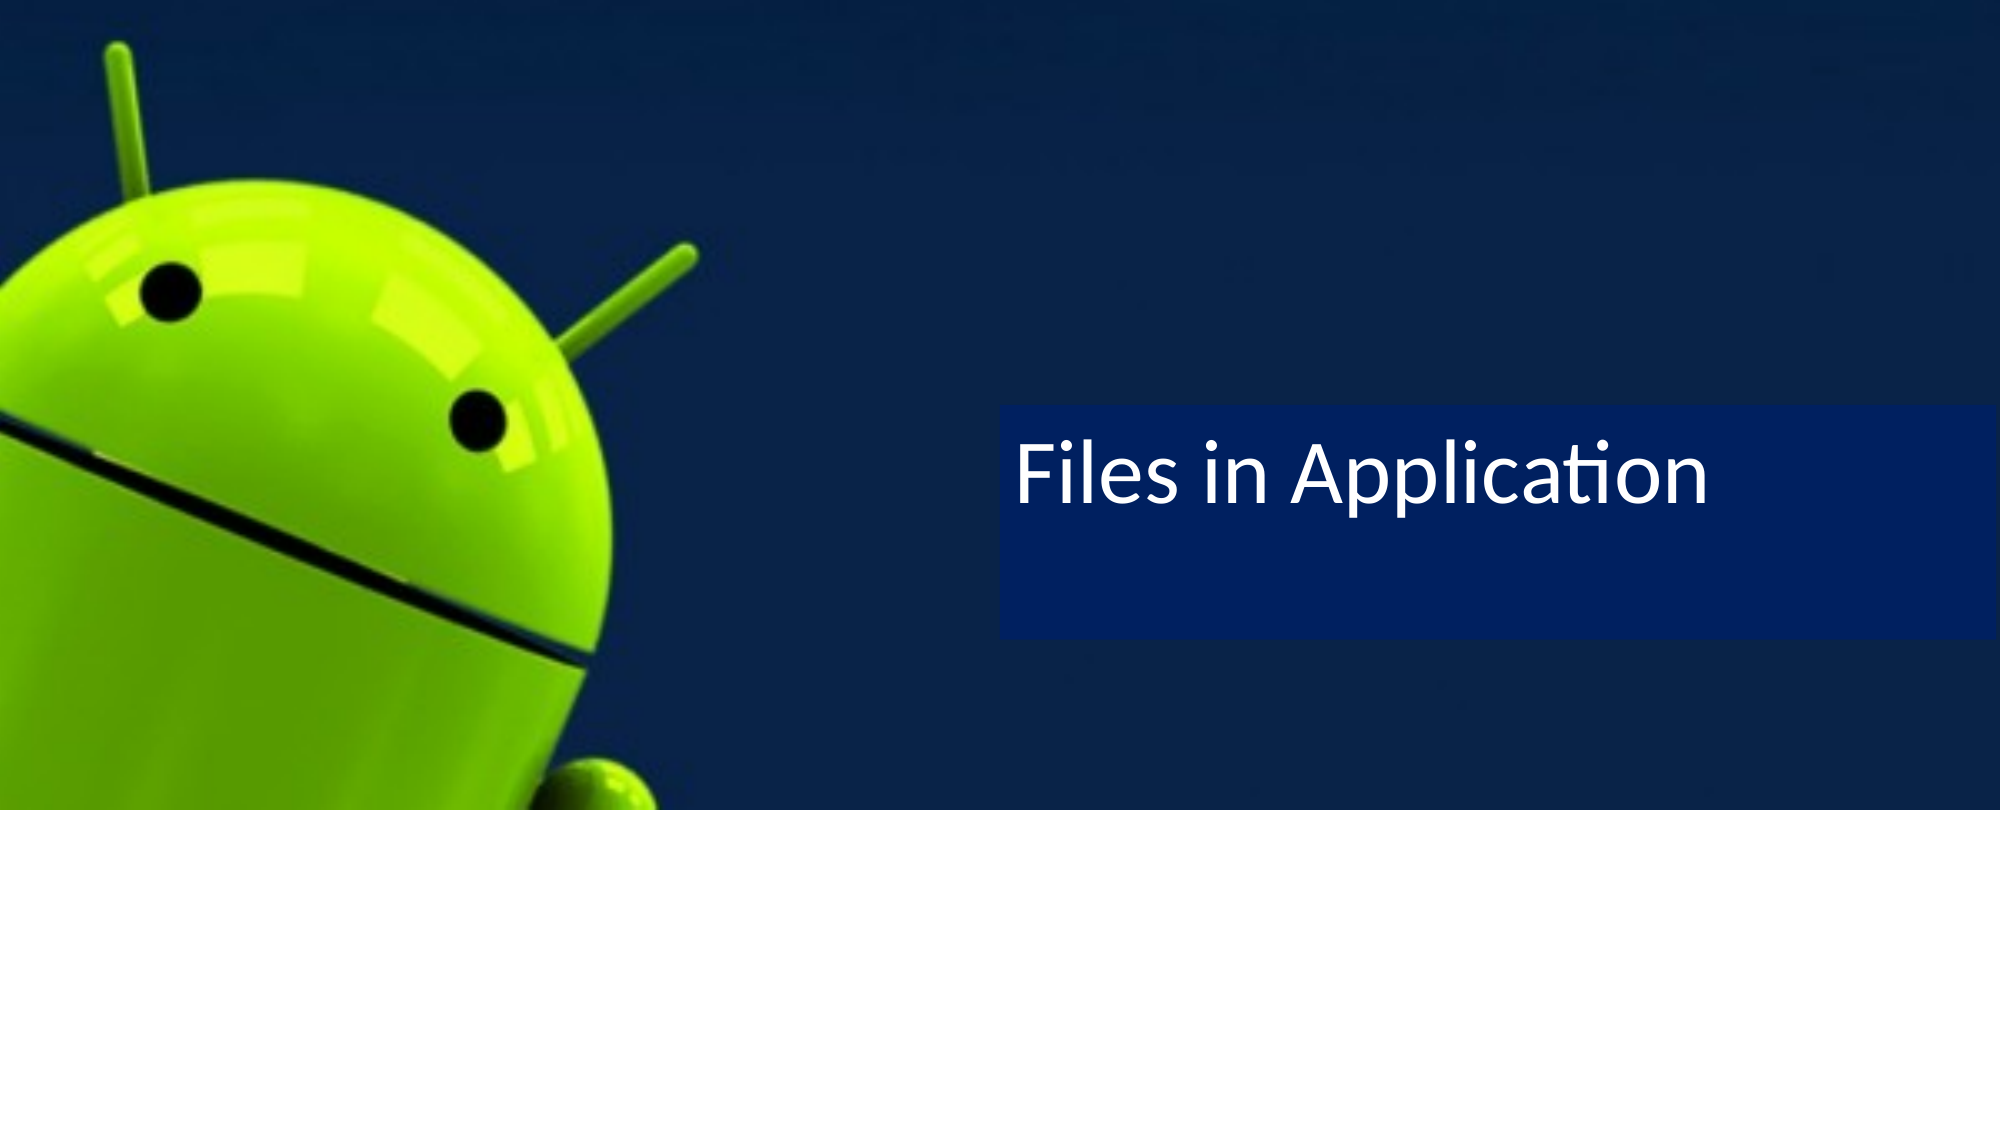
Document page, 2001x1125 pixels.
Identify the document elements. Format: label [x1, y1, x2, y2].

picture [0, 0, 2000, 810]
